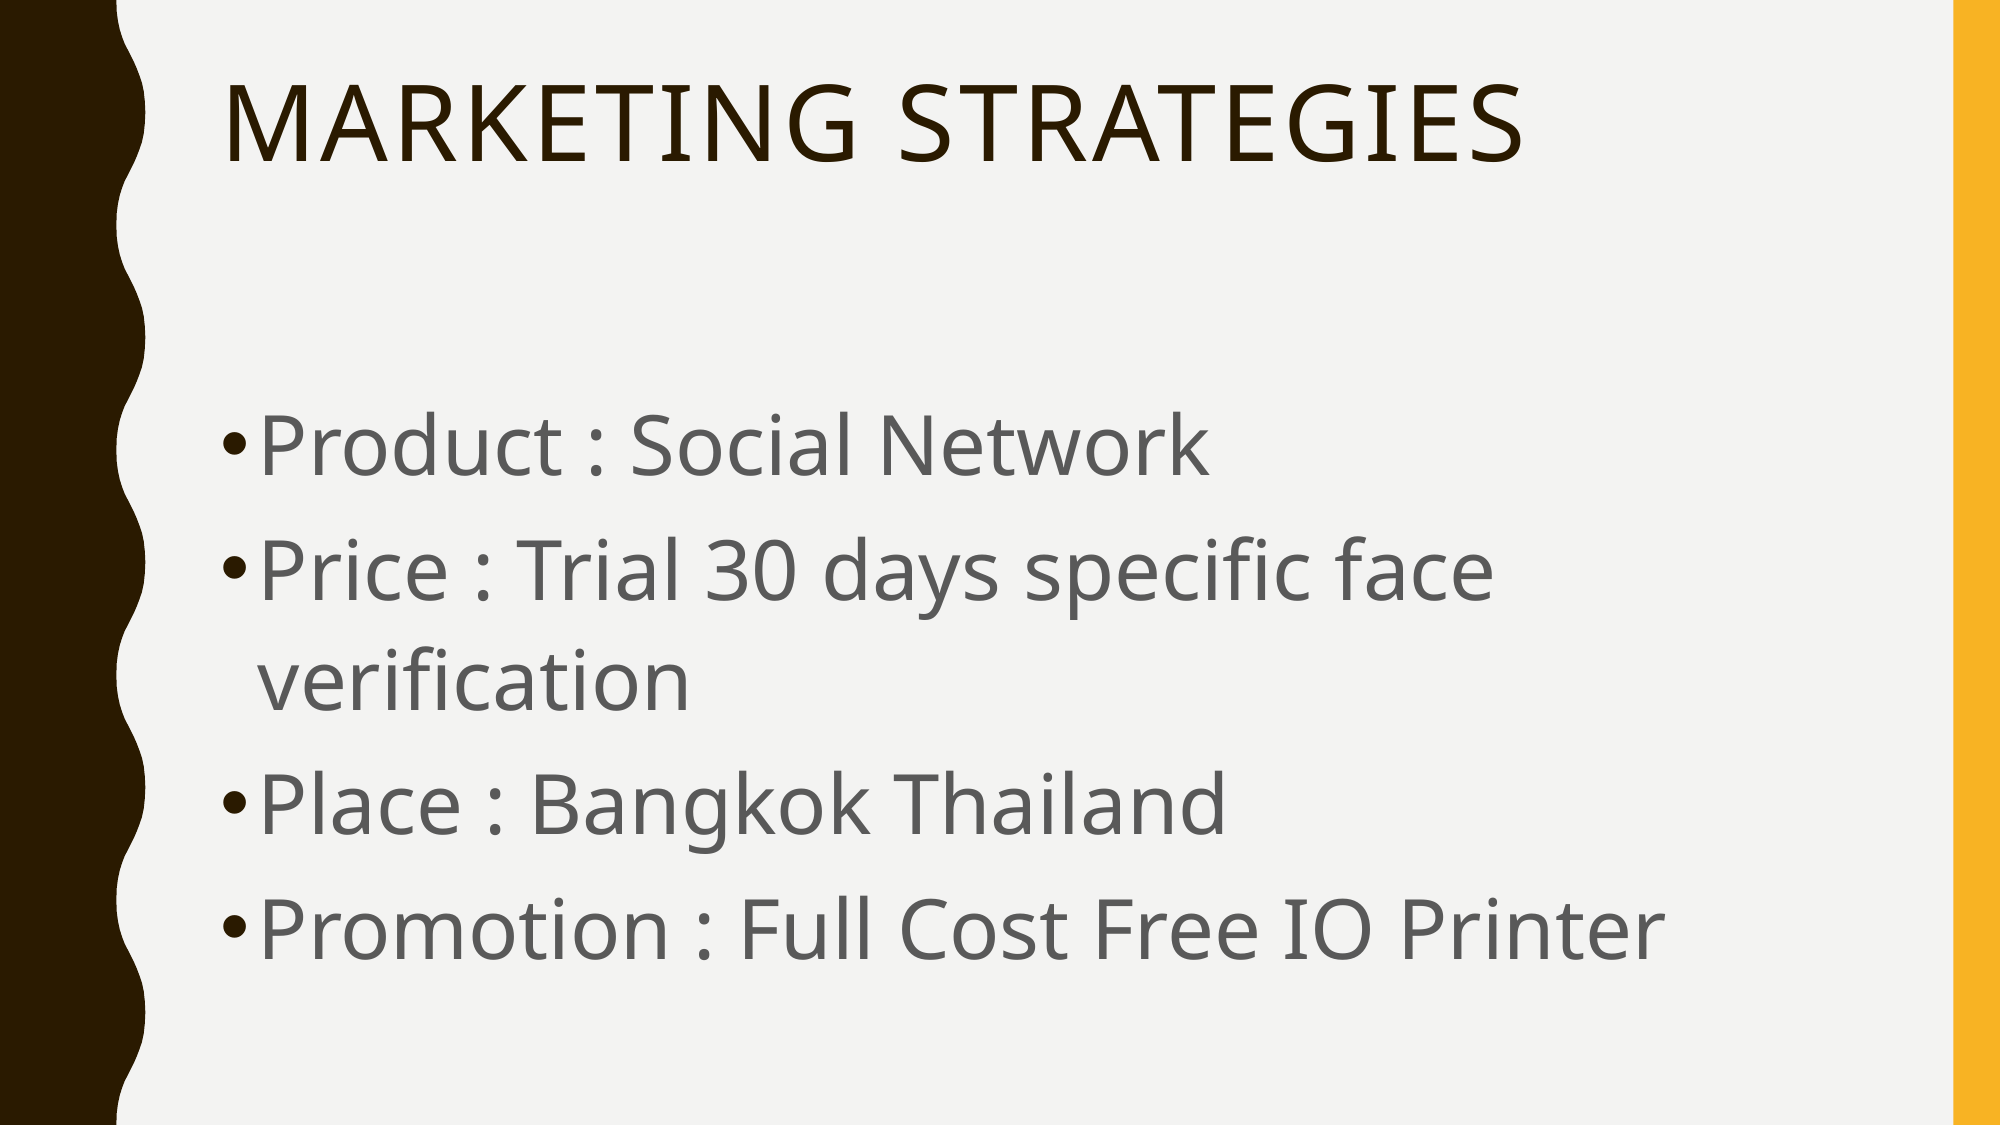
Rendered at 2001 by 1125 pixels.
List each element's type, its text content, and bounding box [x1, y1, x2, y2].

title marketing strategies [205, 62, 1875, 308]
list Product : Social Network Price : Trial 30 days specific face verification Place : Bangkok Thailand Promotion : Full Cost Free IO Printer [205, 375, 1875, 965]
